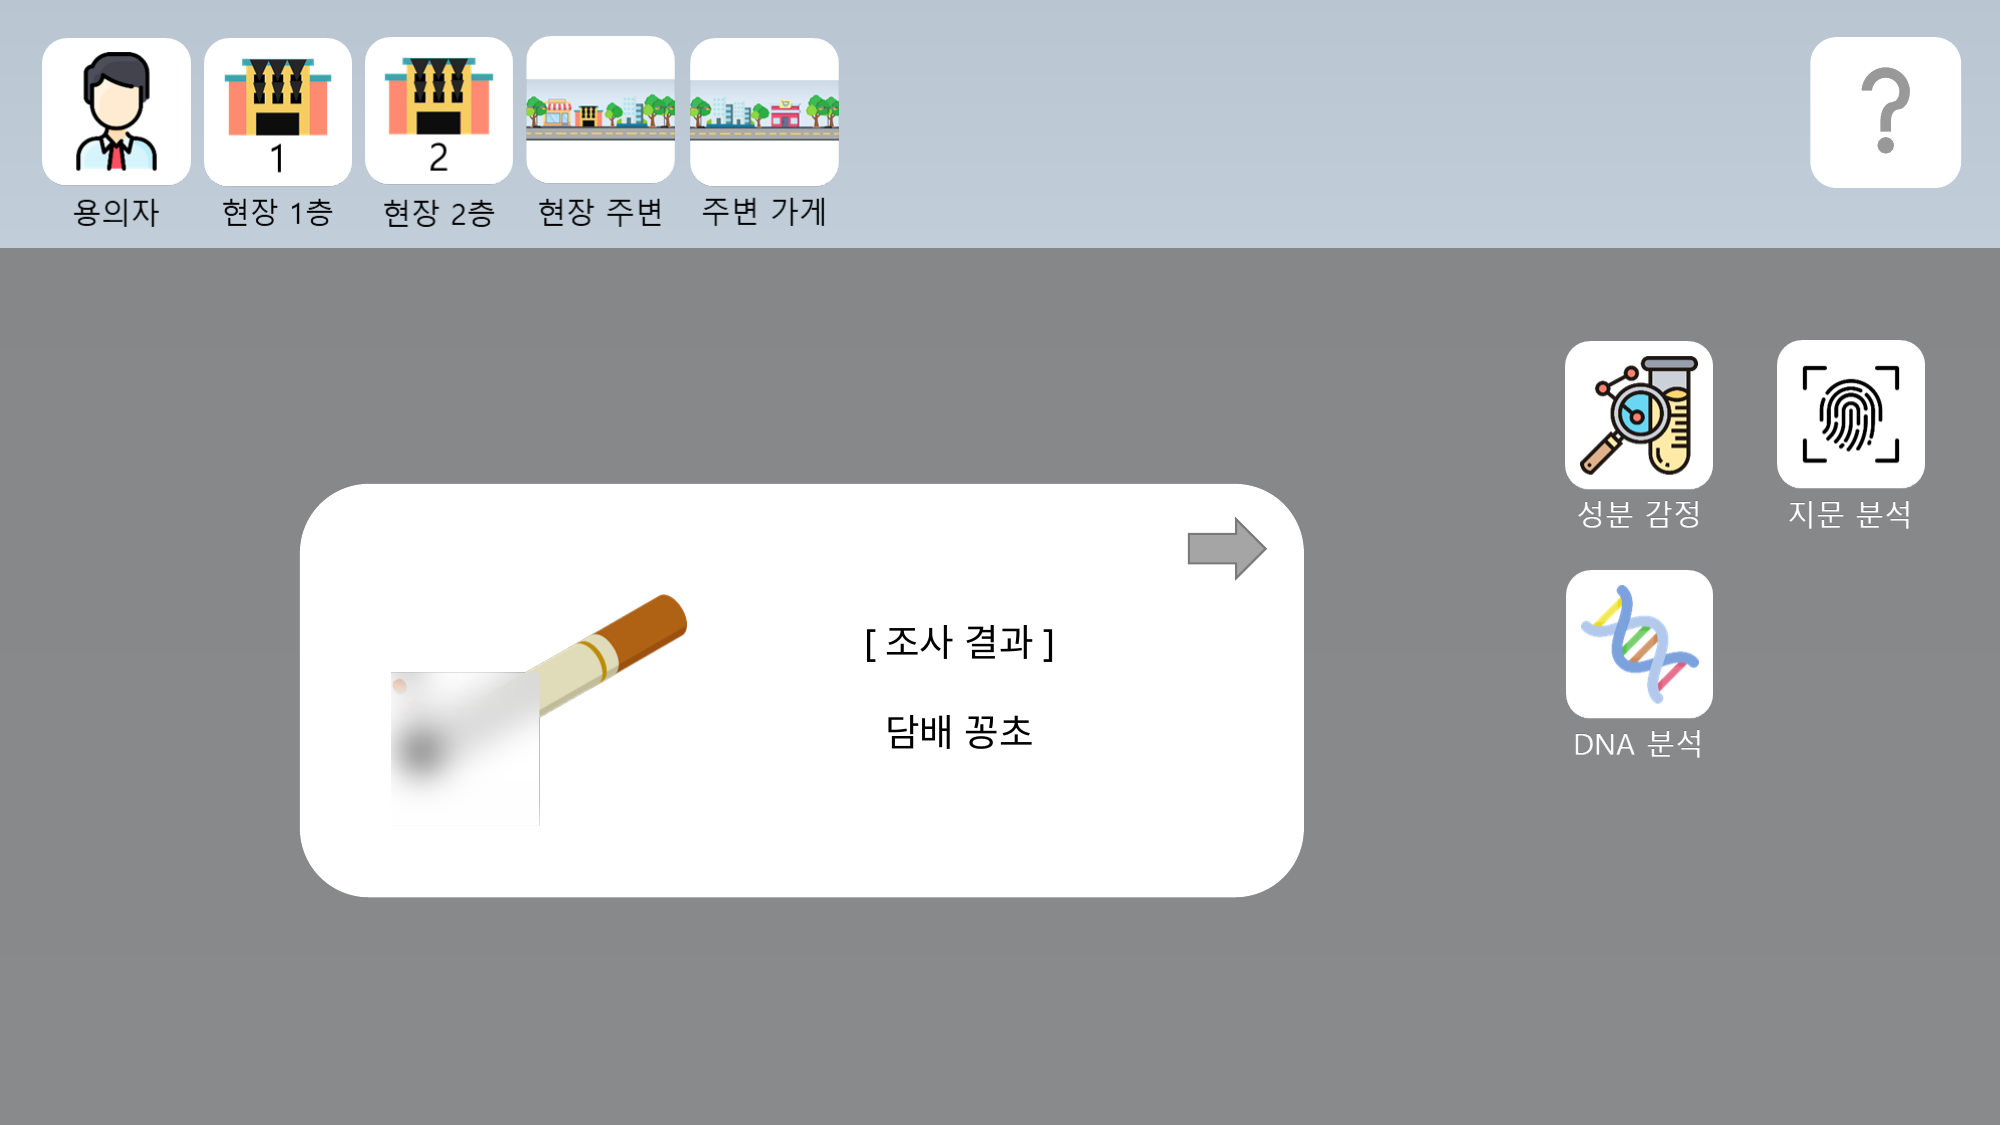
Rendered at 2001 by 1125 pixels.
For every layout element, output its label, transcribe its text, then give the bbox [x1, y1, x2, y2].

picture [526, 36, 677, 248]
picture [1532, 570, 1744, 779]
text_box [1811, 38, 1960, 187]
text_box [0, 247, 2000, 1125]
text_box [1187, 516, 1268, 581]
text_box [0, 0, 2000, 247]
picture [689, 38, 841, 247]
picture [391, 543, 687, 839]
picture [202, 38, 353, 248]
picture [1532, 340, 1956, 551]
text_box [298, 482, 1305, 899]
picture [42, 38, 191, 248]
text_box [조사 결과] 담배 꽁초 [687, 611, 1287, 762]
picture [364, 37, 514, 249]
